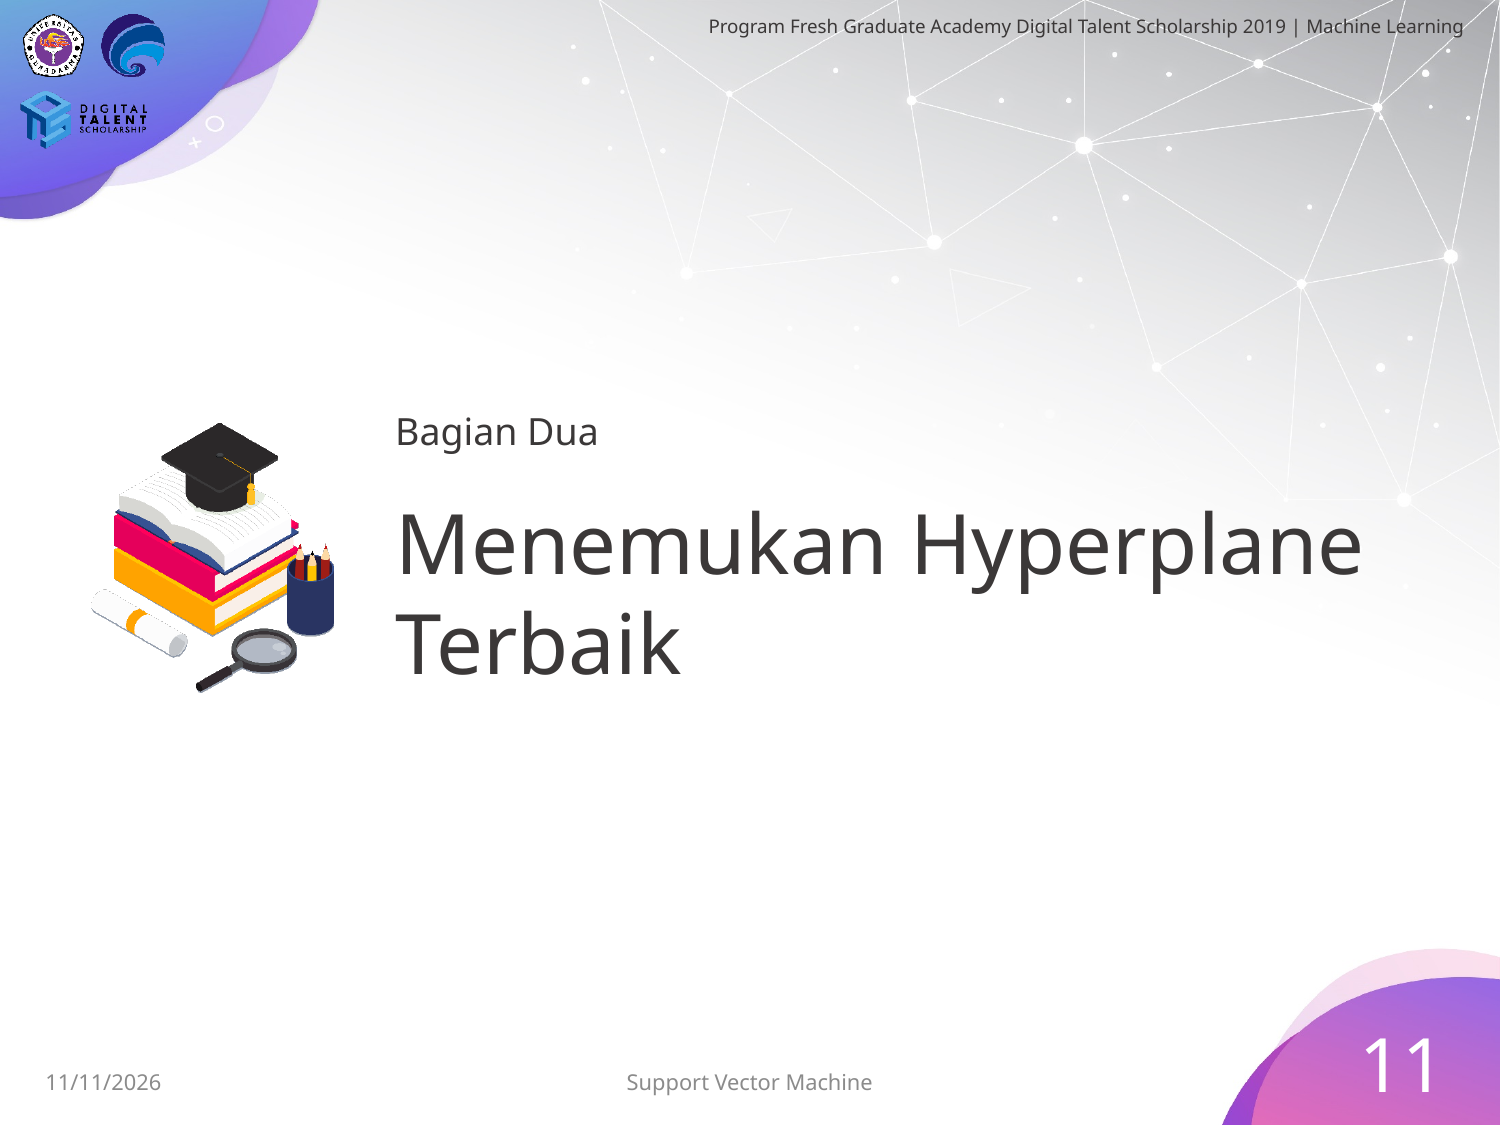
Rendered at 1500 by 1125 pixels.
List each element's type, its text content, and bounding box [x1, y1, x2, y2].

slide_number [30, 1053, 272, 1114]
list Bagian Dua [380, 396, 1396, 465]
title Menemukan Hyperplane Terbaik [380, 483, 1396, 700]
slide_number 11 [1327, 1023, 1478, 1114]
footer Support Vector Machine [382, 1053, 1118, 1114]
picture [0, 0, 1500, 1125]
